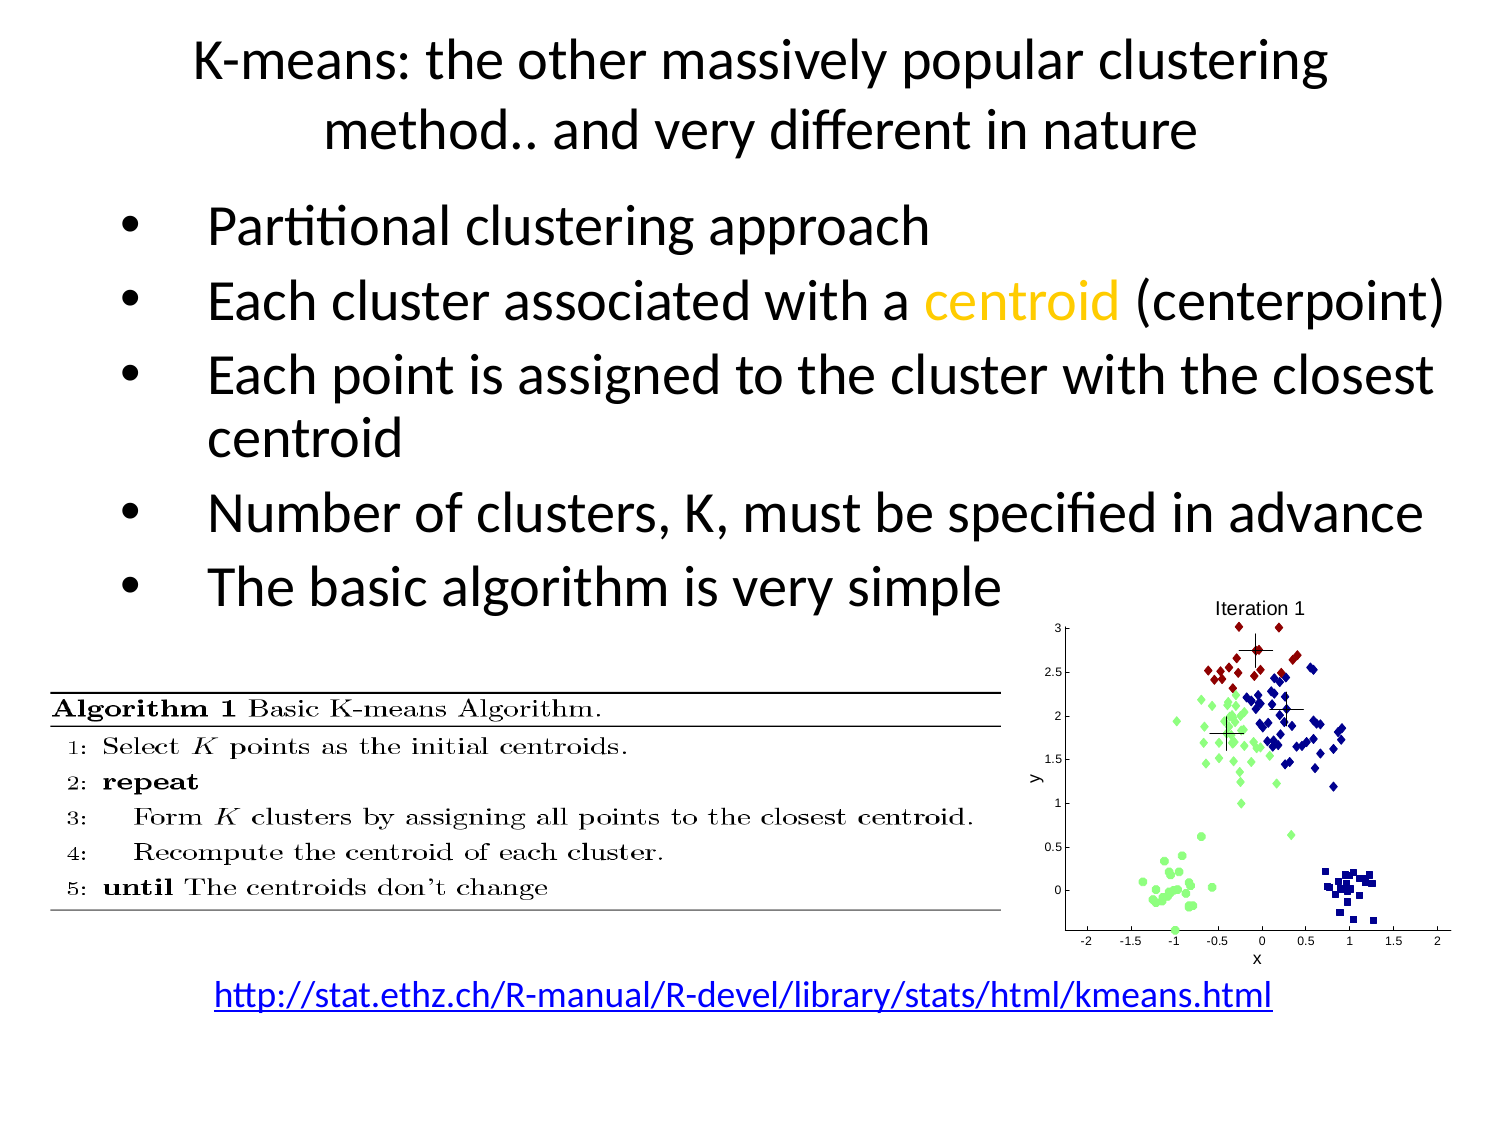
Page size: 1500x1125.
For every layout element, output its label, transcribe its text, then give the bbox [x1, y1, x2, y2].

list Partitional clustering approach Each cluster associated with a centroid (centerpoint) Each point is assigned to the cluster with the closest centroid Number of clusters, K, must be specified in advance The basic algorithm is very simple [104, 187, 1475, 295]
title K-means: the other massively popular clustering method.. and very different in nature [82, 46, 1441, 137]
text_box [24, 674, 995, 932]
text_box http://stat.ethz.ch/R-manual/R-devel/library/stats/html/kmeans.html [199, 962, 1289, 1068]
picture [1000, 598, 1500, 974]
